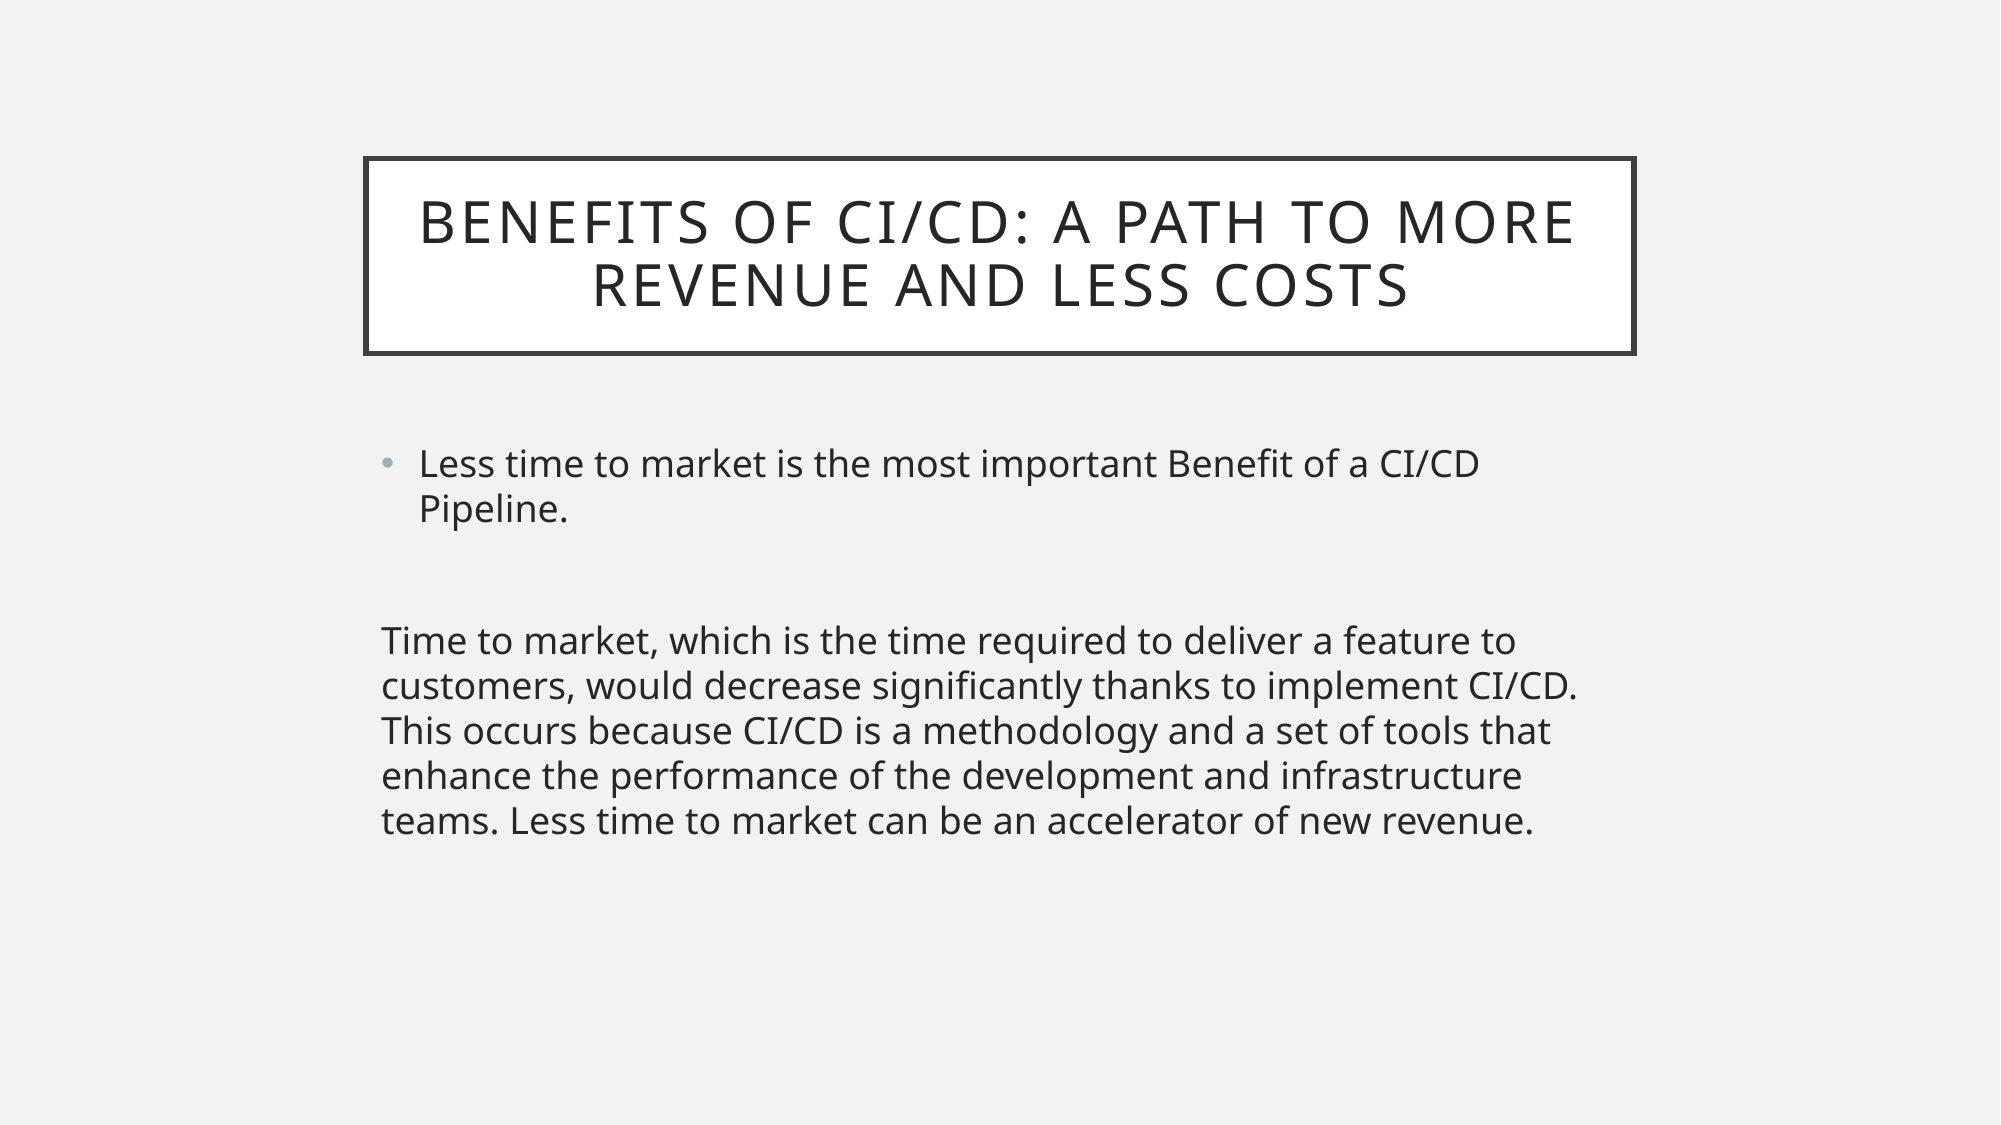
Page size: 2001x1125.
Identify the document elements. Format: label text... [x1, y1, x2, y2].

title Benefits of CI/CD: a path to more revenue and less costs [363, 156, 1637, 356]
list Less time to market is the most important Benefit of a CI/CD Pipeline. Time to market, which is the time required to deliver a feature to customers, would decrease significantly thanks to implement CI/CD. This occurs because CI/CD is a methodology and a set of tools that enhance the performance of the development and infrastructure teams. Less time to market can be an accelerator of new revenue. [366, 432, 1634, 942]
